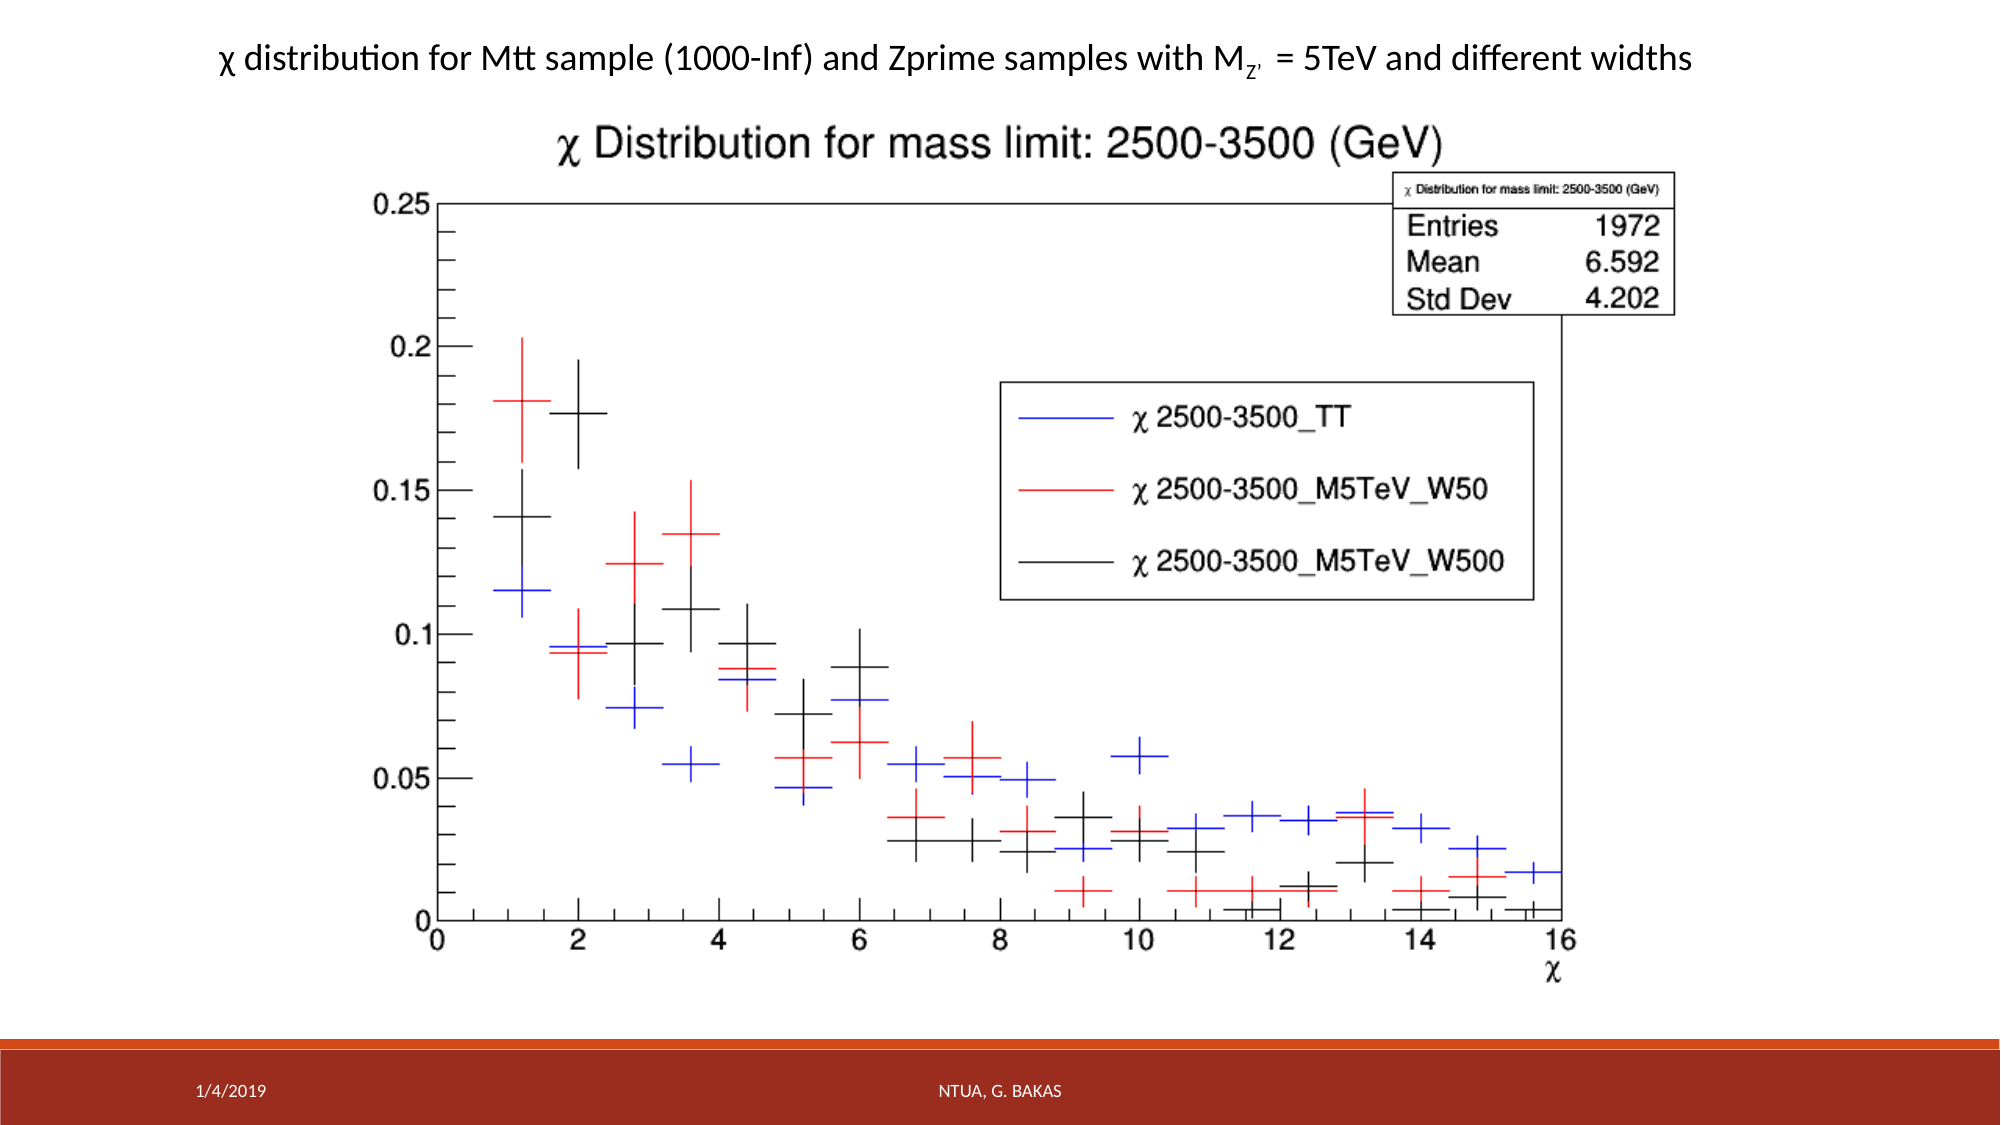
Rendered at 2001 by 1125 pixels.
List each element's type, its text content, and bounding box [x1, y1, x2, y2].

picture [297, 114, 1703, 1011]
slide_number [180, 1059, 586, 1120]
footer NTUA, G. Bakas [604, 1059, 1396, 1120]
text_box χ distribution for Mtt sample (1000-Inf) and Zprime samples with MZ’ = 5TeV and different widths [38, 25, 1883, 92]
